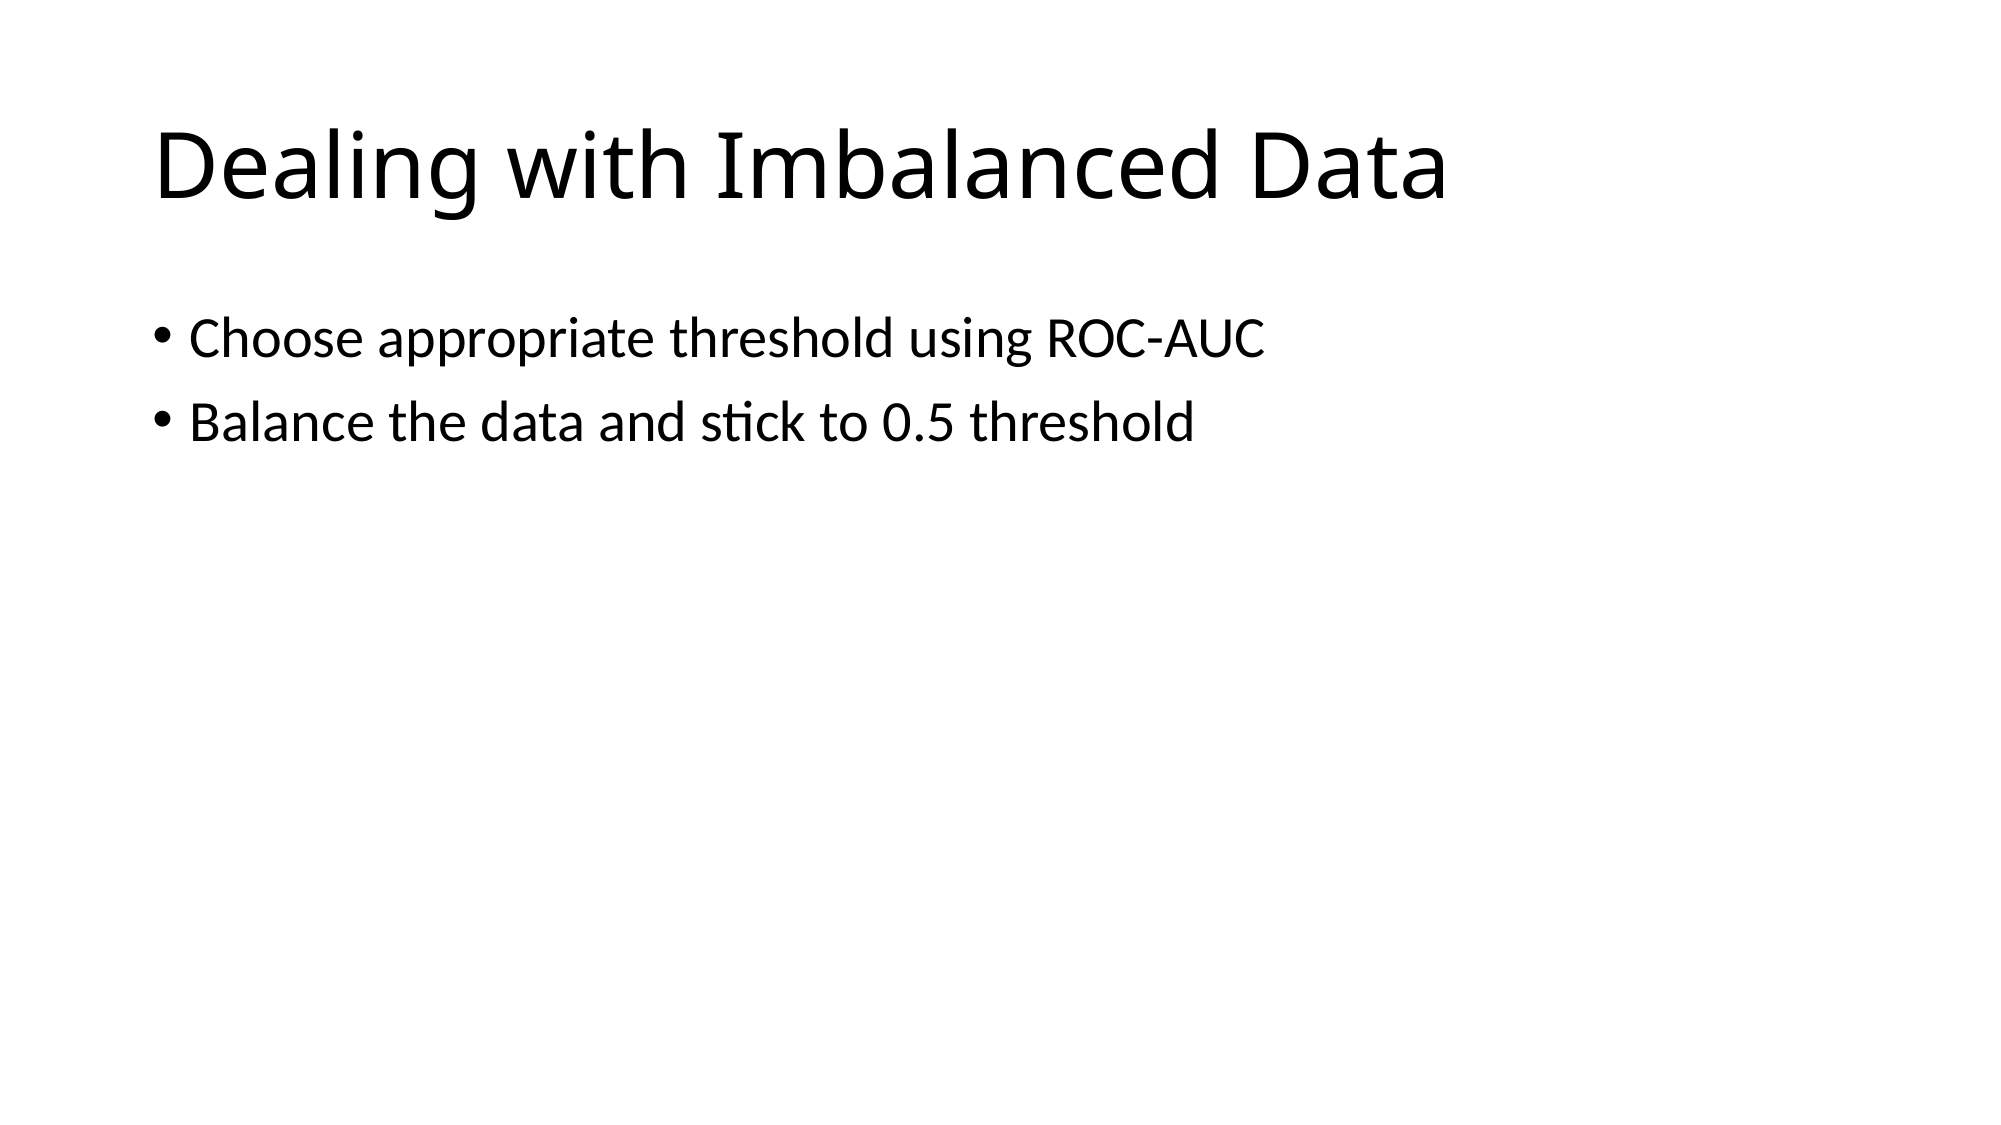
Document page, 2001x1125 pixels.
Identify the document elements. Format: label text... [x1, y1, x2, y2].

title Dealing with Imbalanced Data [137, 59, 1863, 278]
list Choose appropriate threshold using ROC-AUC Balance the data and stick to 0.5 threshold [137, 299, 1863, 1014]
